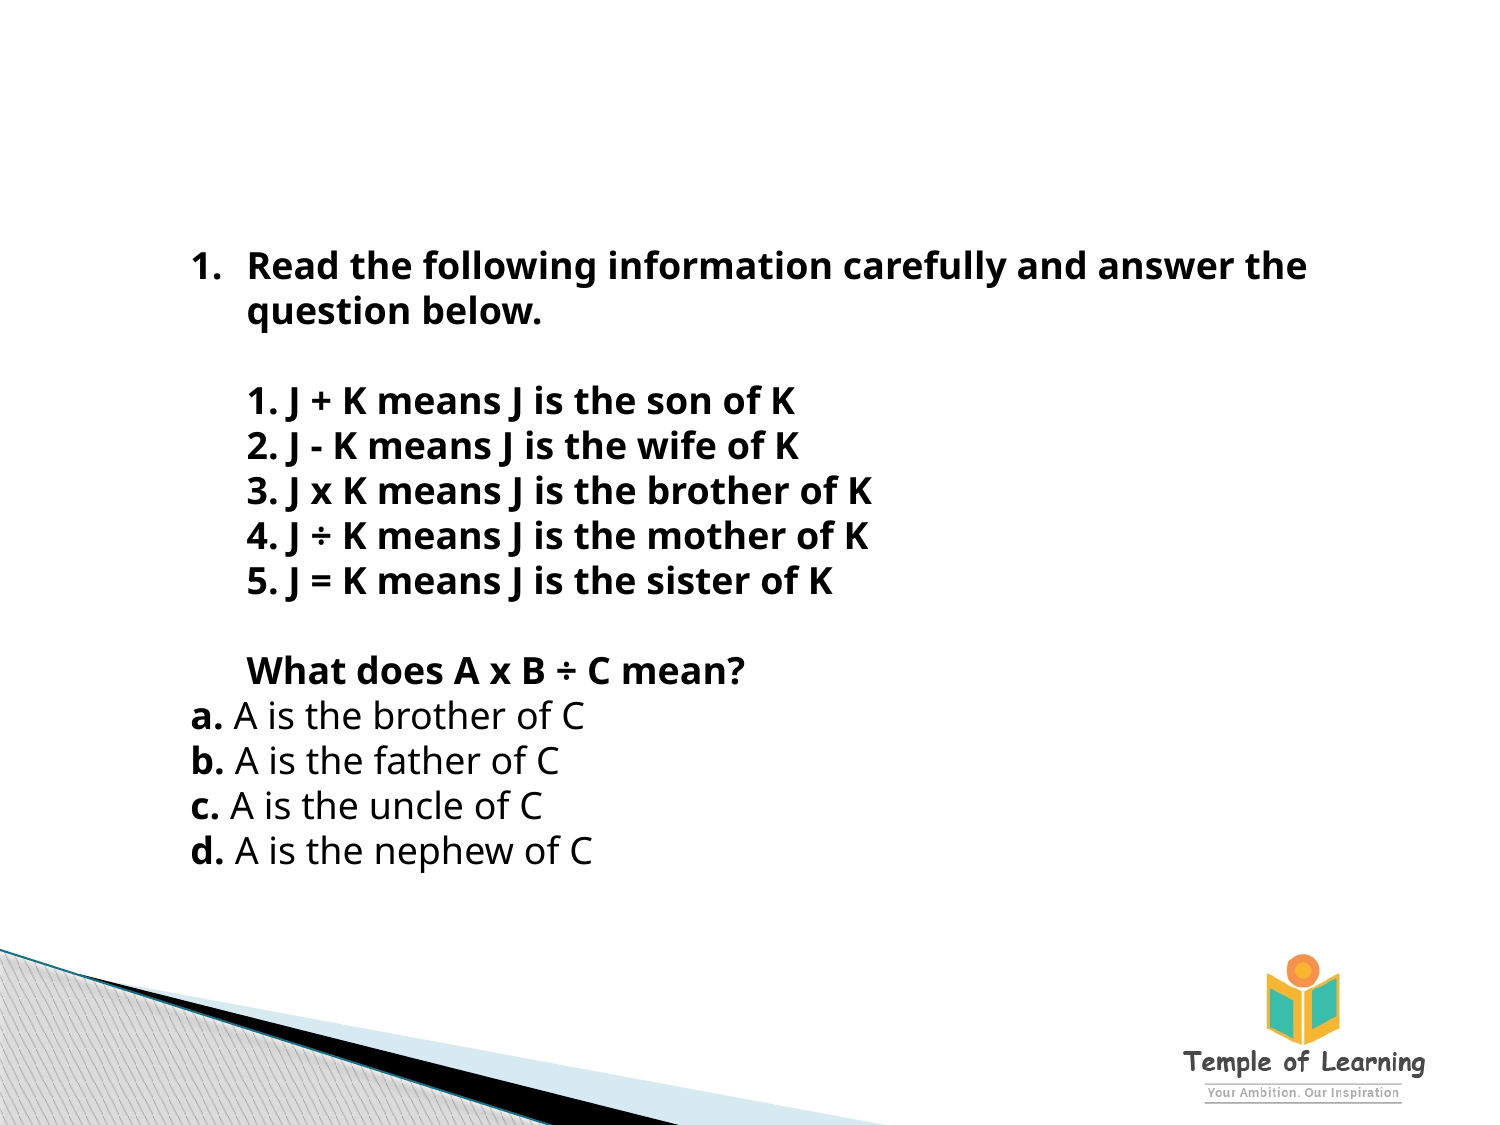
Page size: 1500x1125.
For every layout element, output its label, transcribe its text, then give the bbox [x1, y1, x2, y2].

picture [1129, 932, 1500, 1125]
text_box Read the following information carefully and answer the question below. 1. J + K means J is the son of K 2. J - K means J is the wife of K 3. J x K means J is the brother of K 4. J ÷ K means J is the mother of K 5. J = K means J is the sister of K What does A x B ÷ C mean? a. A is the brother of C b. A is the father of C c. A is the uncle of C d. A is the nephew of C [175, 234, 1395, 925]
